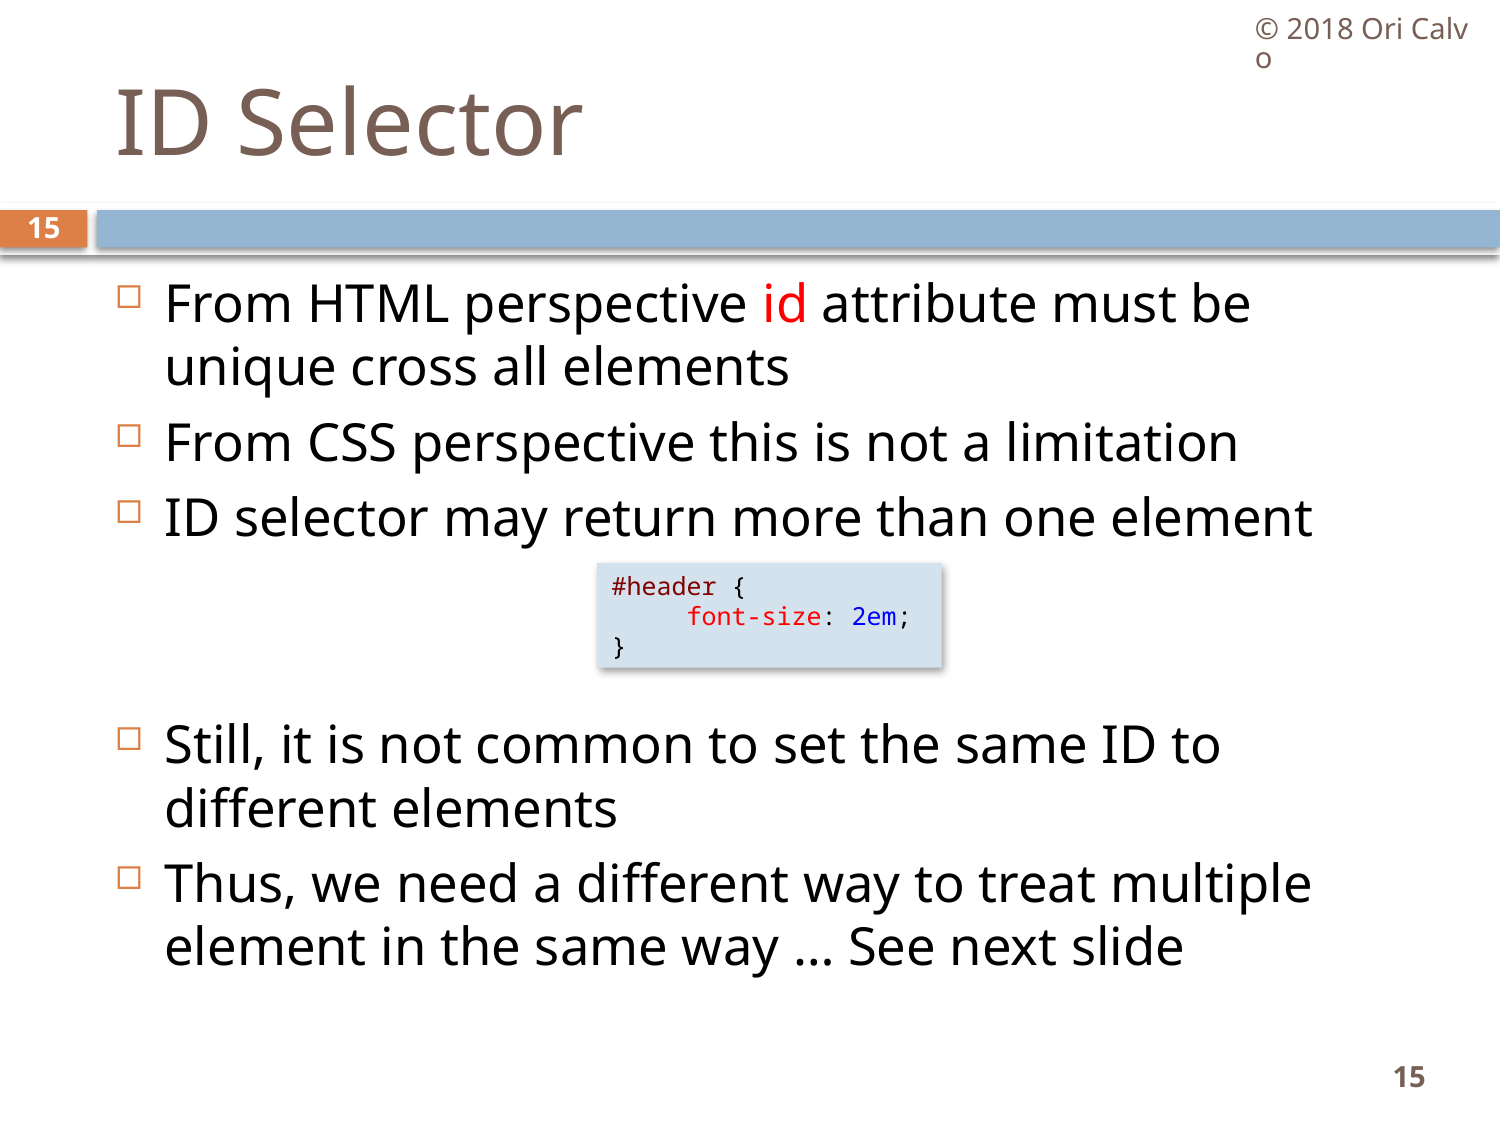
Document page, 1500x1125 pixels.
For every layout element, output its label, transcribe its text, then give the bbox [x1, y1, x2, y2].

footer © 2018 Ori Calvo [1240, 0, 1500, 60]
title ID Selector [100, 37, 1438, 200]
list From HTML perspective id attribute must be unique cross all elements From CSS perspective this is not a limitation ID selector may return more than one element Still, it is not common to set the same ID to different elements Thus, we need a different way to treat multiple element in the same way … See next slide [100, 262, 1438, 1000]
slide_number 15 [0, 208, 88, 249]
text_box #header { font-size: 2em; } [596, 563, 942, 668]
